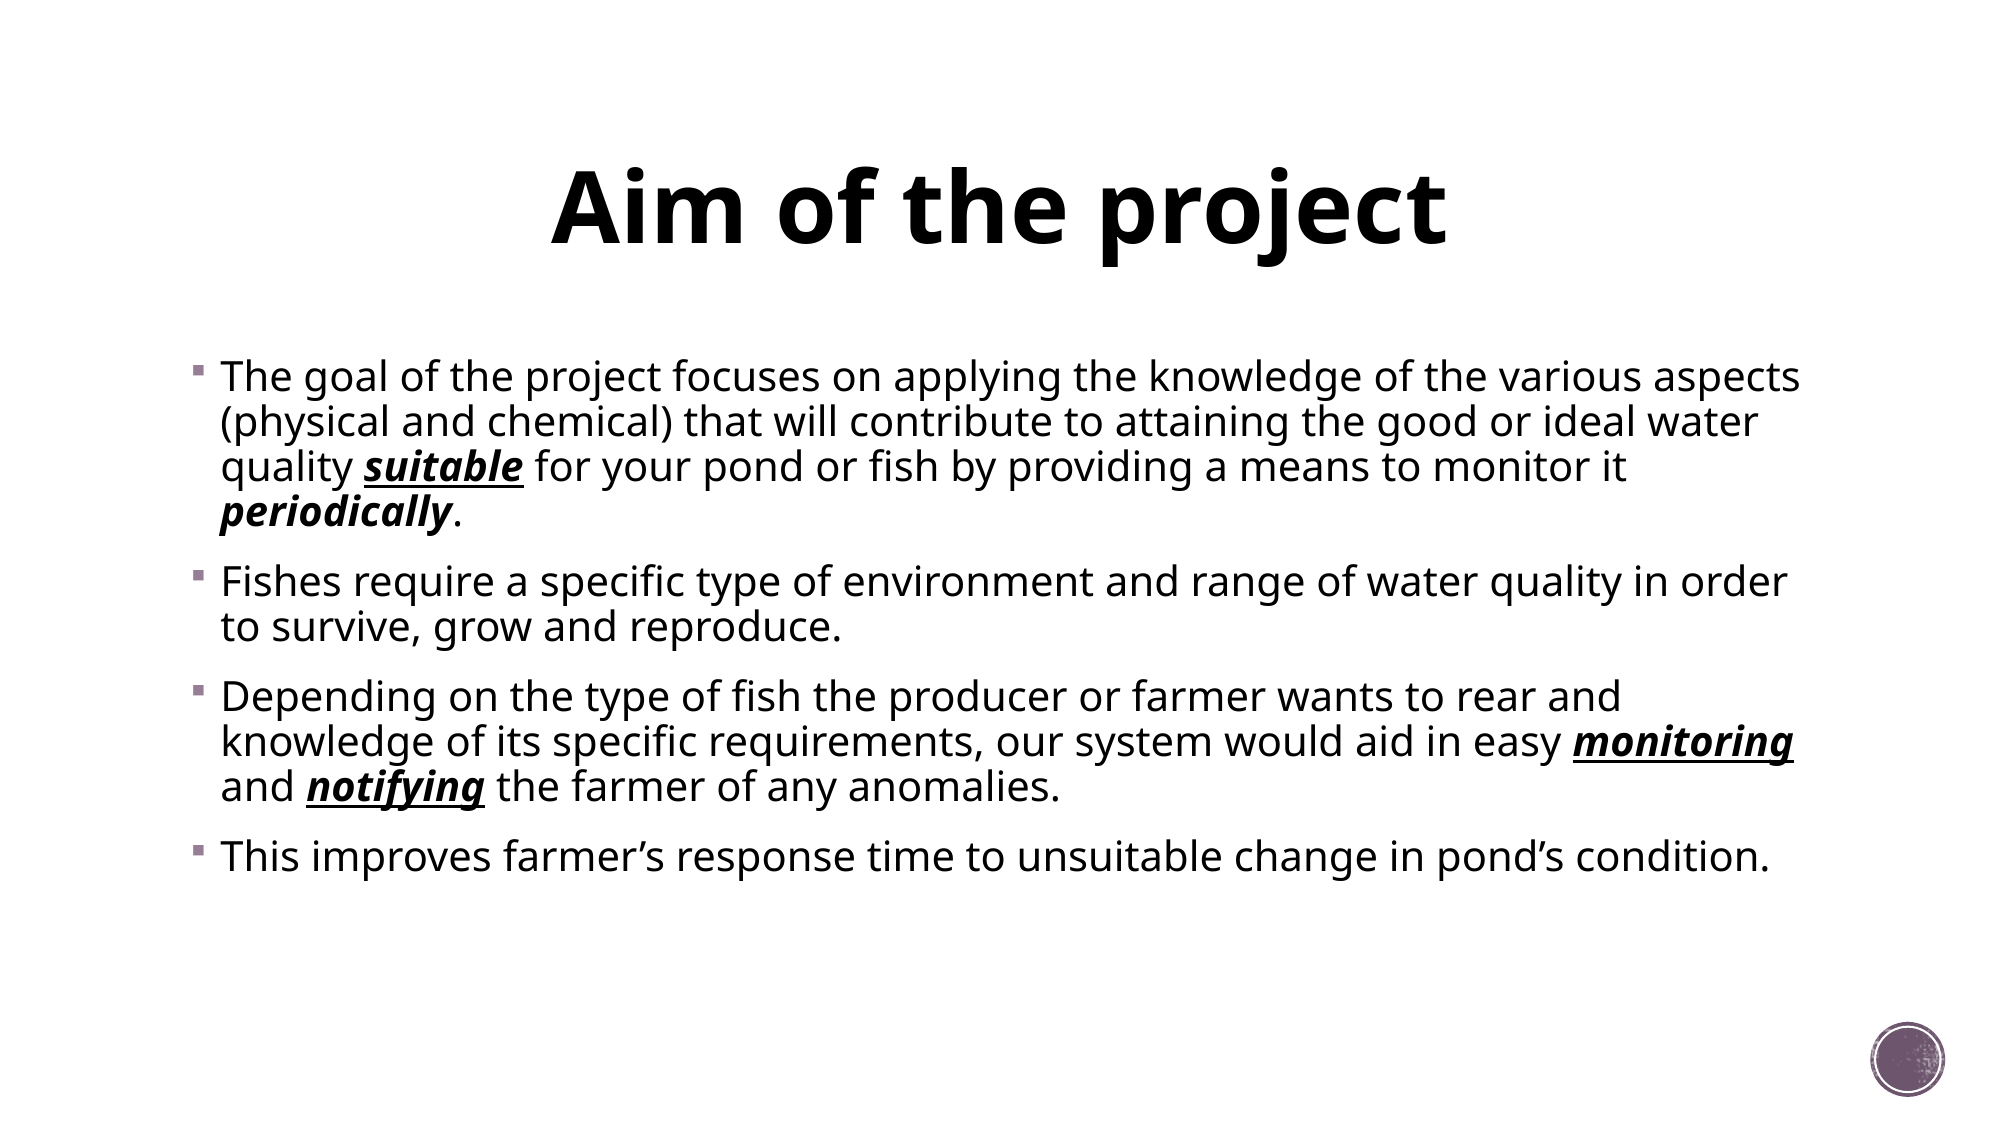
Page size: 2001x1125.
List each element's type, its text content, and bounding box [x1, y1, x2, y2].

title Aim of the project [175, 79, 1826, 344]
list The goal of the project focuses on applying the knowledge of the various aspects (physical and chemical) that will contribute to attaining the good or ideal water quality suitable for your pond or fish by providing a means to monitor it periodically. Fishes require a specific type of environment and range of water quality in order to survive, grow and reproduce. Depending on the type of fish the producer or farmer wants to rear and knowledge of its specific requirements, our system would aid in easy monitoring and notifying the farmer of any anomalies. This improves farmer’s response time to unsuitable change in pond’s condition. [175, 348, 1826, 1013]
